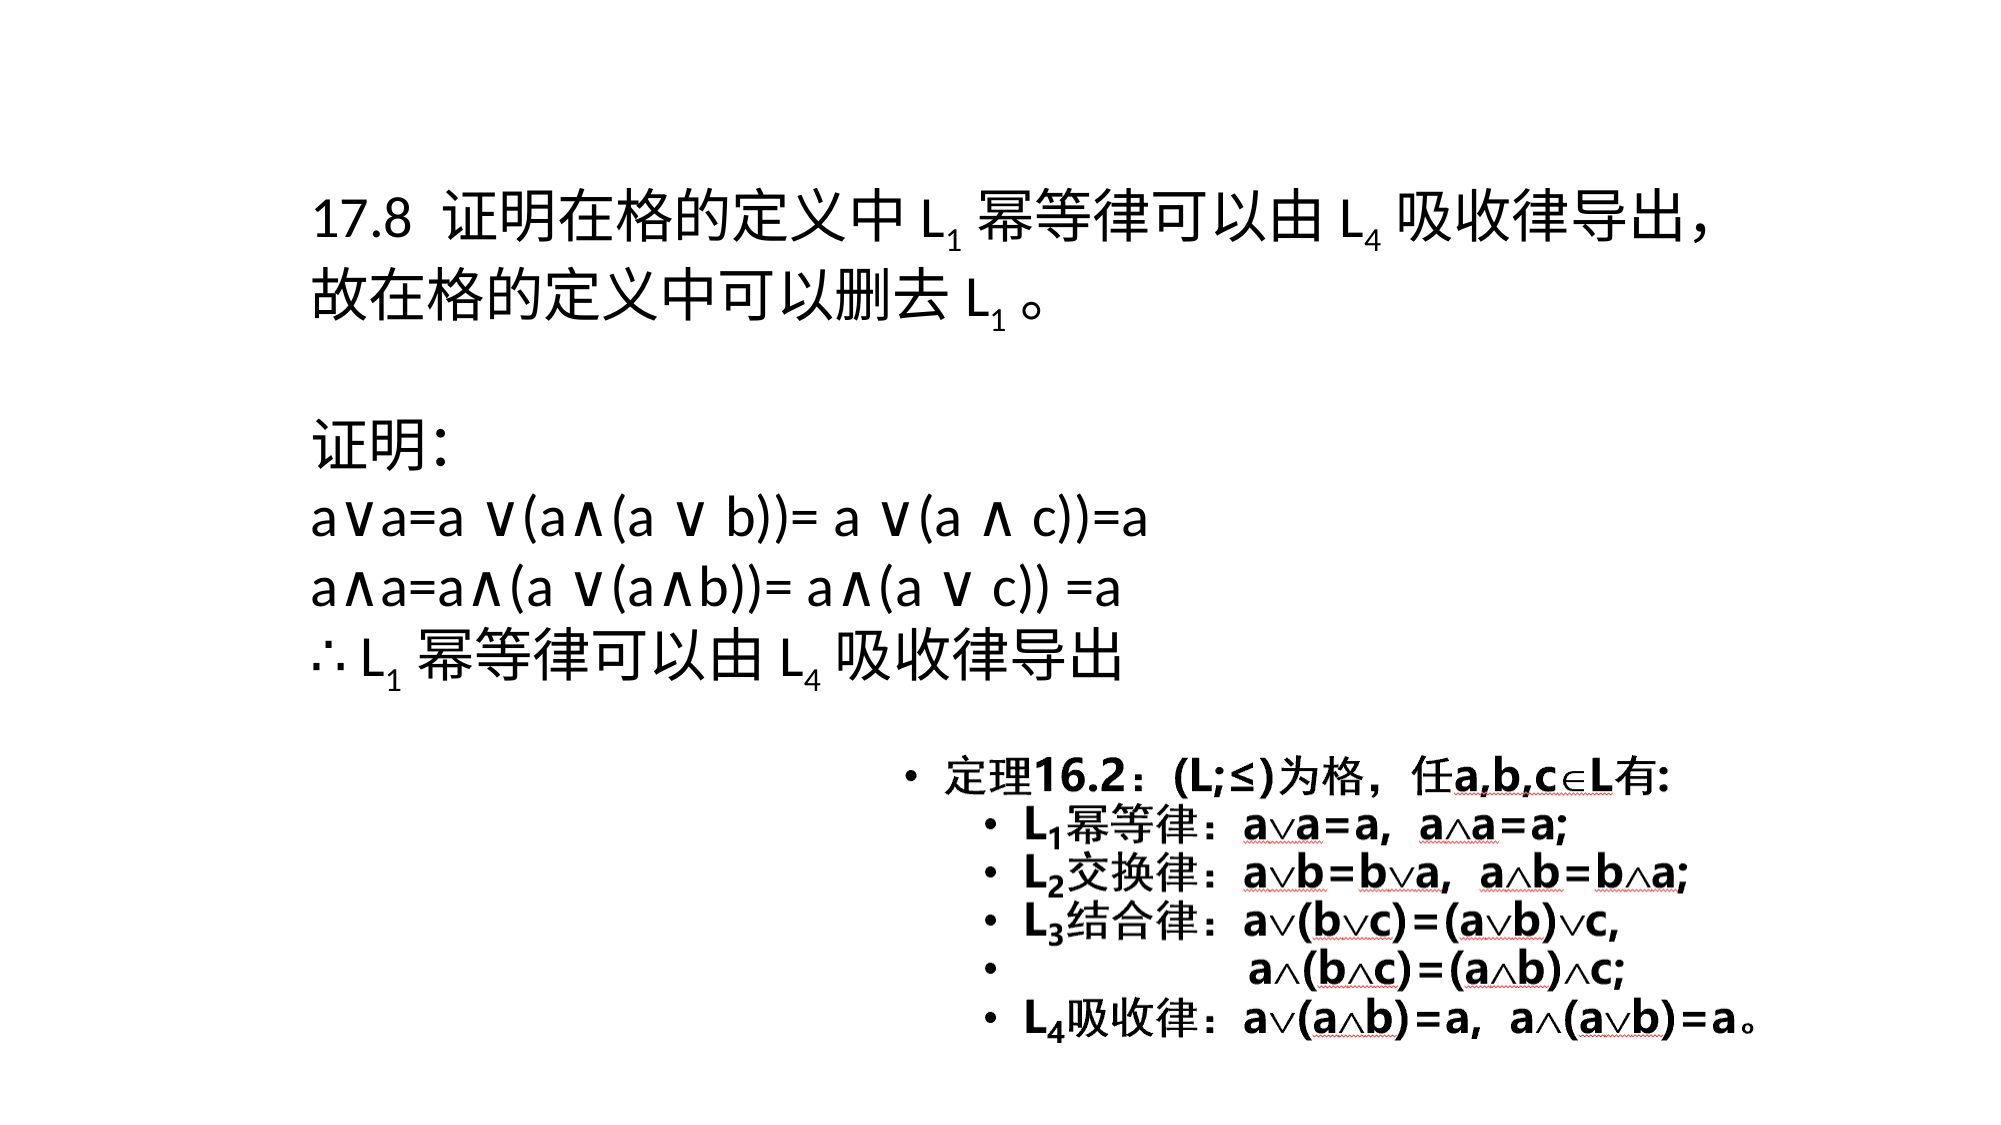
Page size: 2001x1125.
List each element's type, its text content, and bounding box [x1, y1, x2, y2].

picture [890, 742, 1780, 1046]
text_box 17.8 证明在格的定义中L1幂等律可以由L4吸收律导出，故在格的定义中可以删去L1。 证明： a∨a=a ∨(a∧(a ∨ b))= a ∨(a ∧ c))=a a∧a=a∧(a ∨(a∧b))= a∧(a ∨ c)) =a ∴ L1幂等律可以由L4吸收律导出 [295, 171, 1741, 751]
